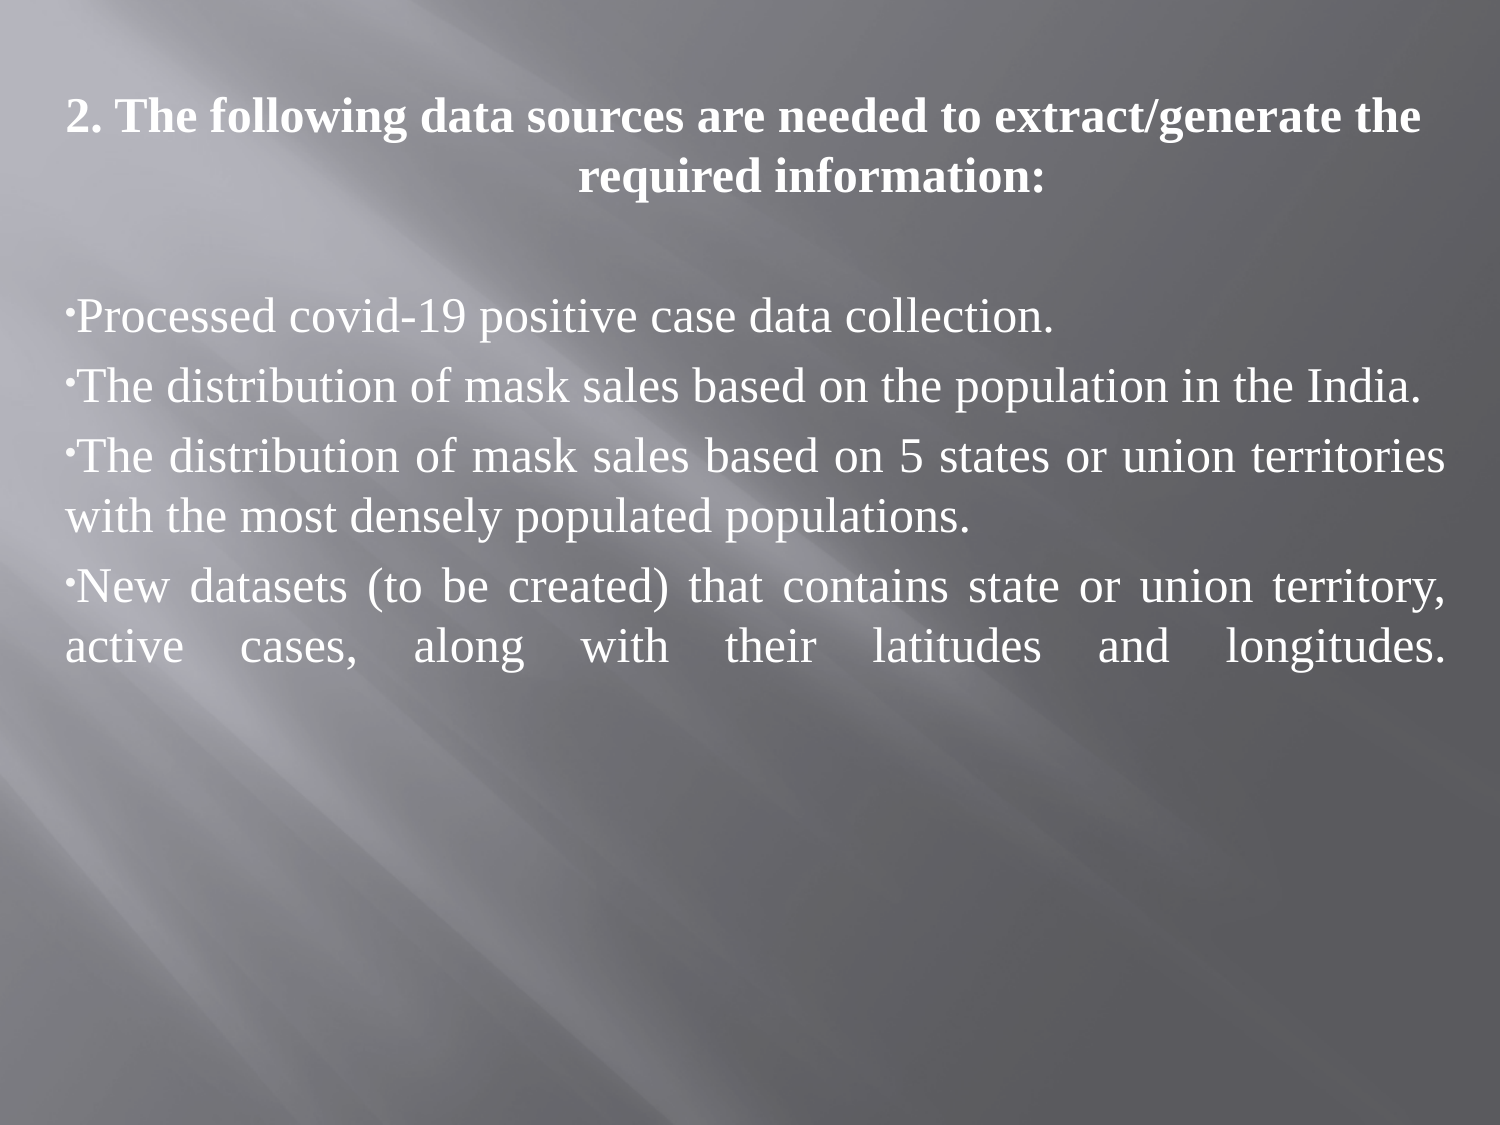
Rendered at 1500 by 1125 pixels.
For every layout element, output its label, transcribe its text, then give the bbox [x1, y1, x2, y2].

subtitle 2. The following data sources are needed to extract/generate the required information: Processed covid-19 positive case data collection. The distribution of mask sales based on the population in the India. The distribution of mask sales based on 5 states or union territories with the most densely populated populations. New datasets (to be created) that contains state or union territory, active cases, along with their latitudes and longitudes. [50, 75, 1463, 825]
